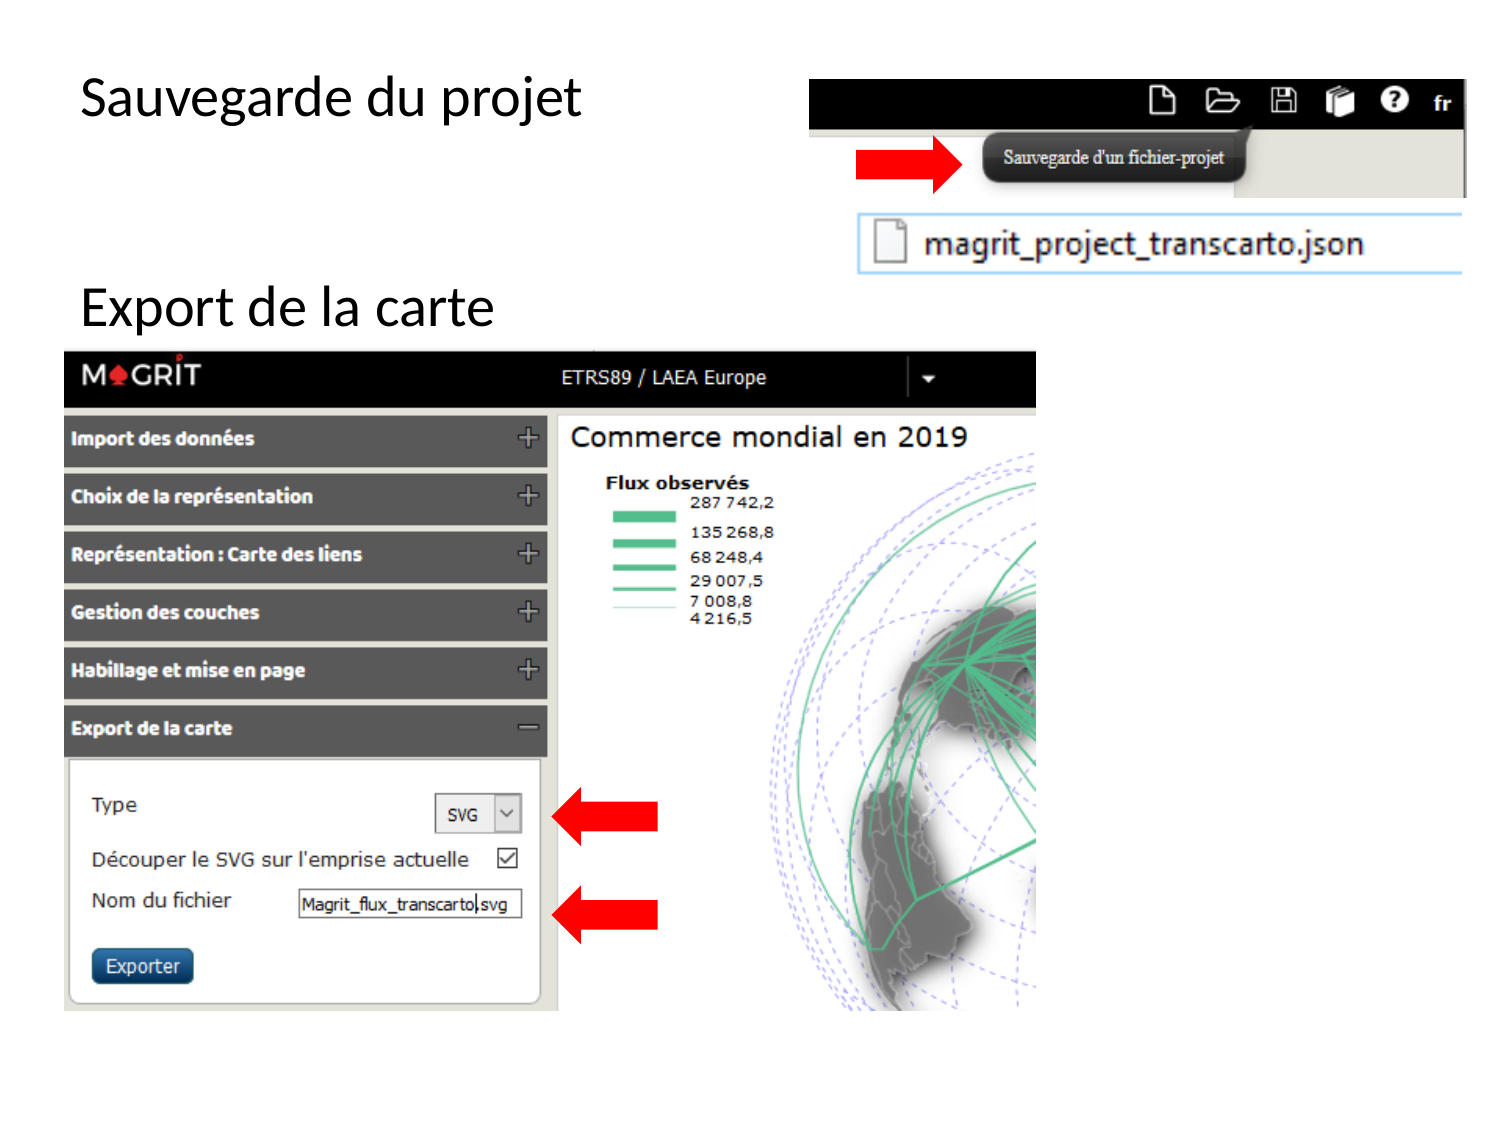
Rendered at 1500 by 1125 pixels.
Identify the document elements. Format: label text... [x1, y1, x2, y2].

picture [850, 211, 1462, 278]
picture [64, 347, 1036, 1011]
title Sauvegarde du projet Export de la carte [64, 104, 1415, 292]
picture [808, 79, 1468, 198]
